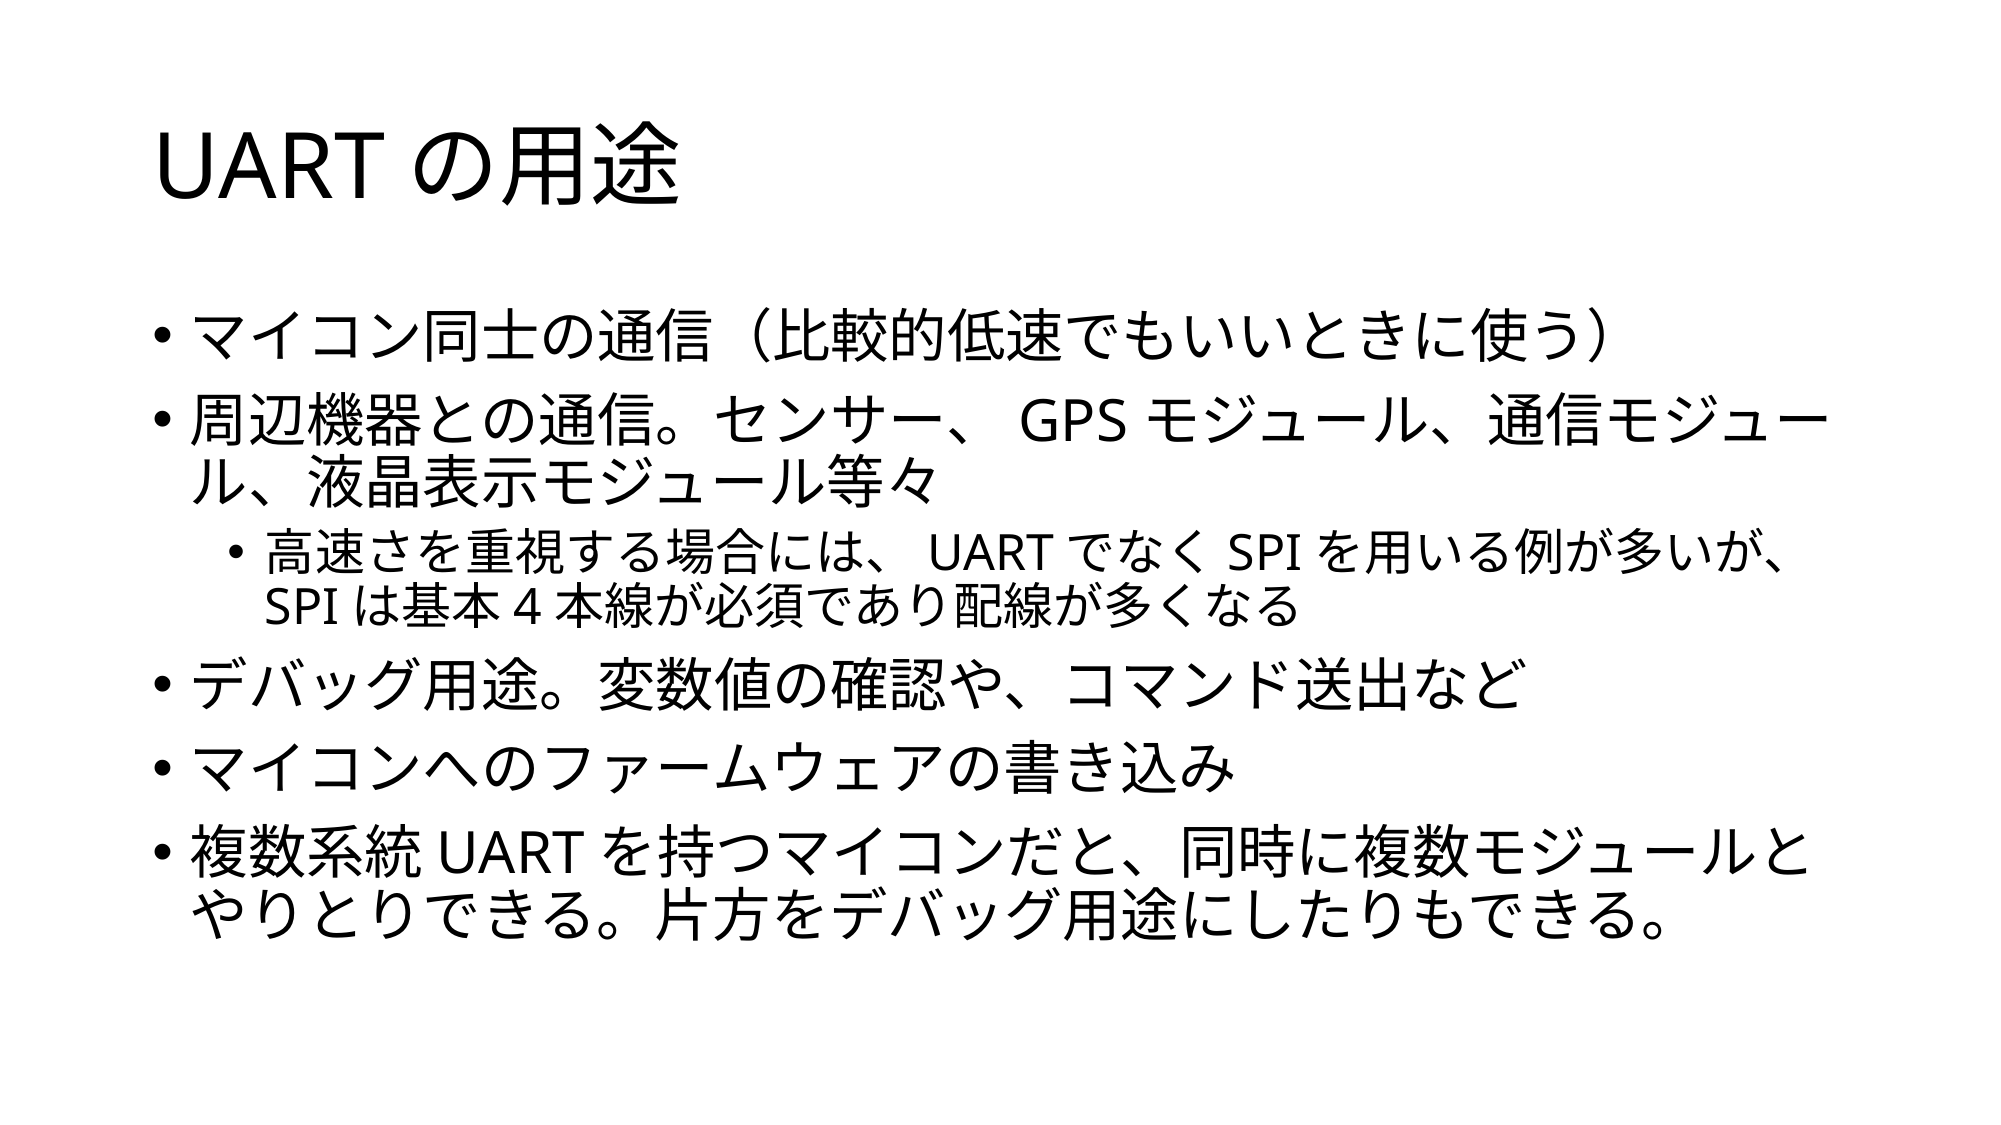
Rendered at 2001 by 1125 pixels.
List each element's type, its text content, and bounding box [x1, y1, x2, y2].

list マイコン同士の通信（比較的低速でもいいときに使う） 周辺機器との通信。センサー、GPSモジュール、通信モジュール、液晶表示モジュール等々 高速さを重視する場合には、UARTでなくSPIを用いる例が多いが、SPIは基本4本線が必須であり配線が多くなる デバッグ用途。変数値の確認や、コマンド送出など マイコンへのファームウェアの書き込み 複数系統UARTを持つマイコンだと、同時に複数モジュールとやりとりできる。片方をデバッグ用途にしたりもできる。 [137, 299, 1863, 1014]
title UARTの用途 [137, 59, 1863, 278]
